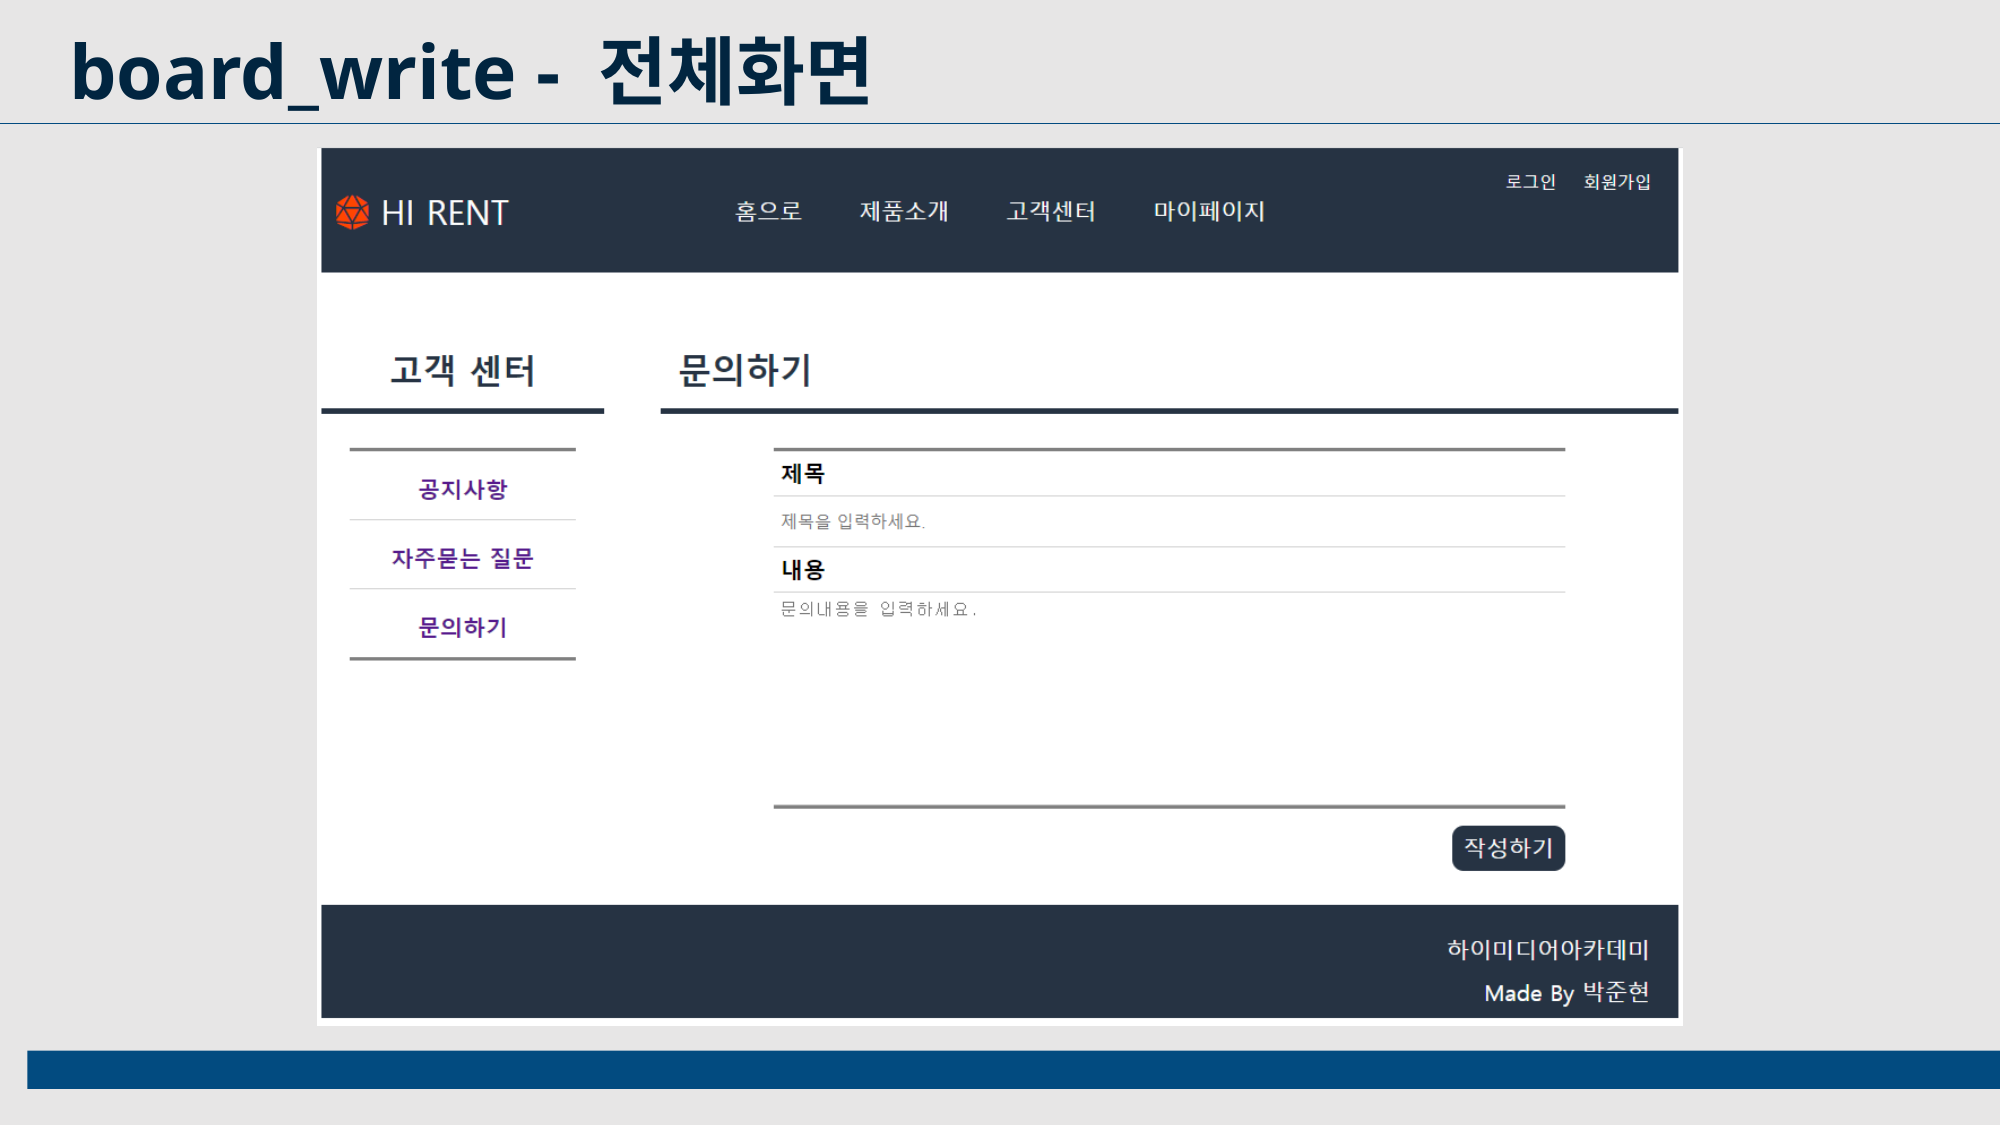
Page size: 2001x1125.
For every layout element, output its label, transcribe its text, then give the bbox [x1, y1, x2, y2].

picture [317, 147, 1683, 1026]
text_box [26, 1050, 2000, 1090]
text_box board_write - 전체화면 [54, 17, 1687, 122]
